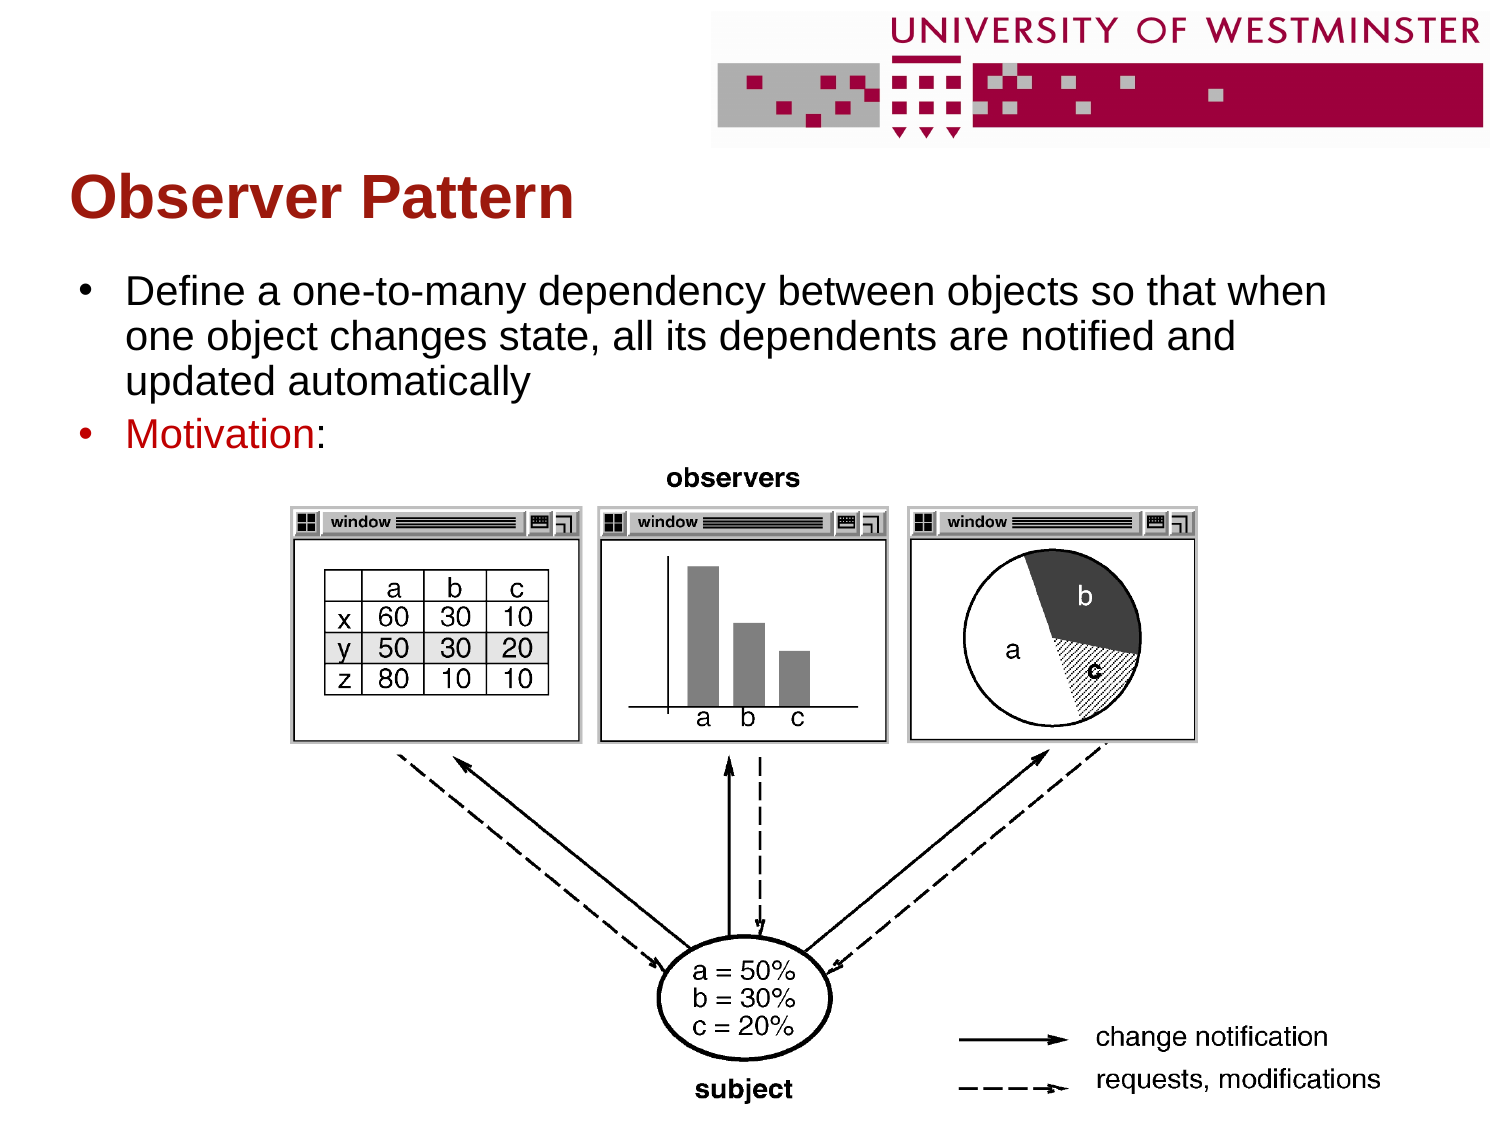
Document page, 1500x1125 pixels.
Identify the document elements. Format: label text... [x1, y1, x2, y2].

list Define a one-to-many dependency between objects so that when one object changes state, all its dependents are notified and updated automatically Motivation: [0, 261, 1382, 979]
picture [711, 11, 1490, 148]
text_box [391, 459, 1382, 1104]
title Observer Pattern [53, 148, 1448, 257]
picture [290, 505, 391, 744]
